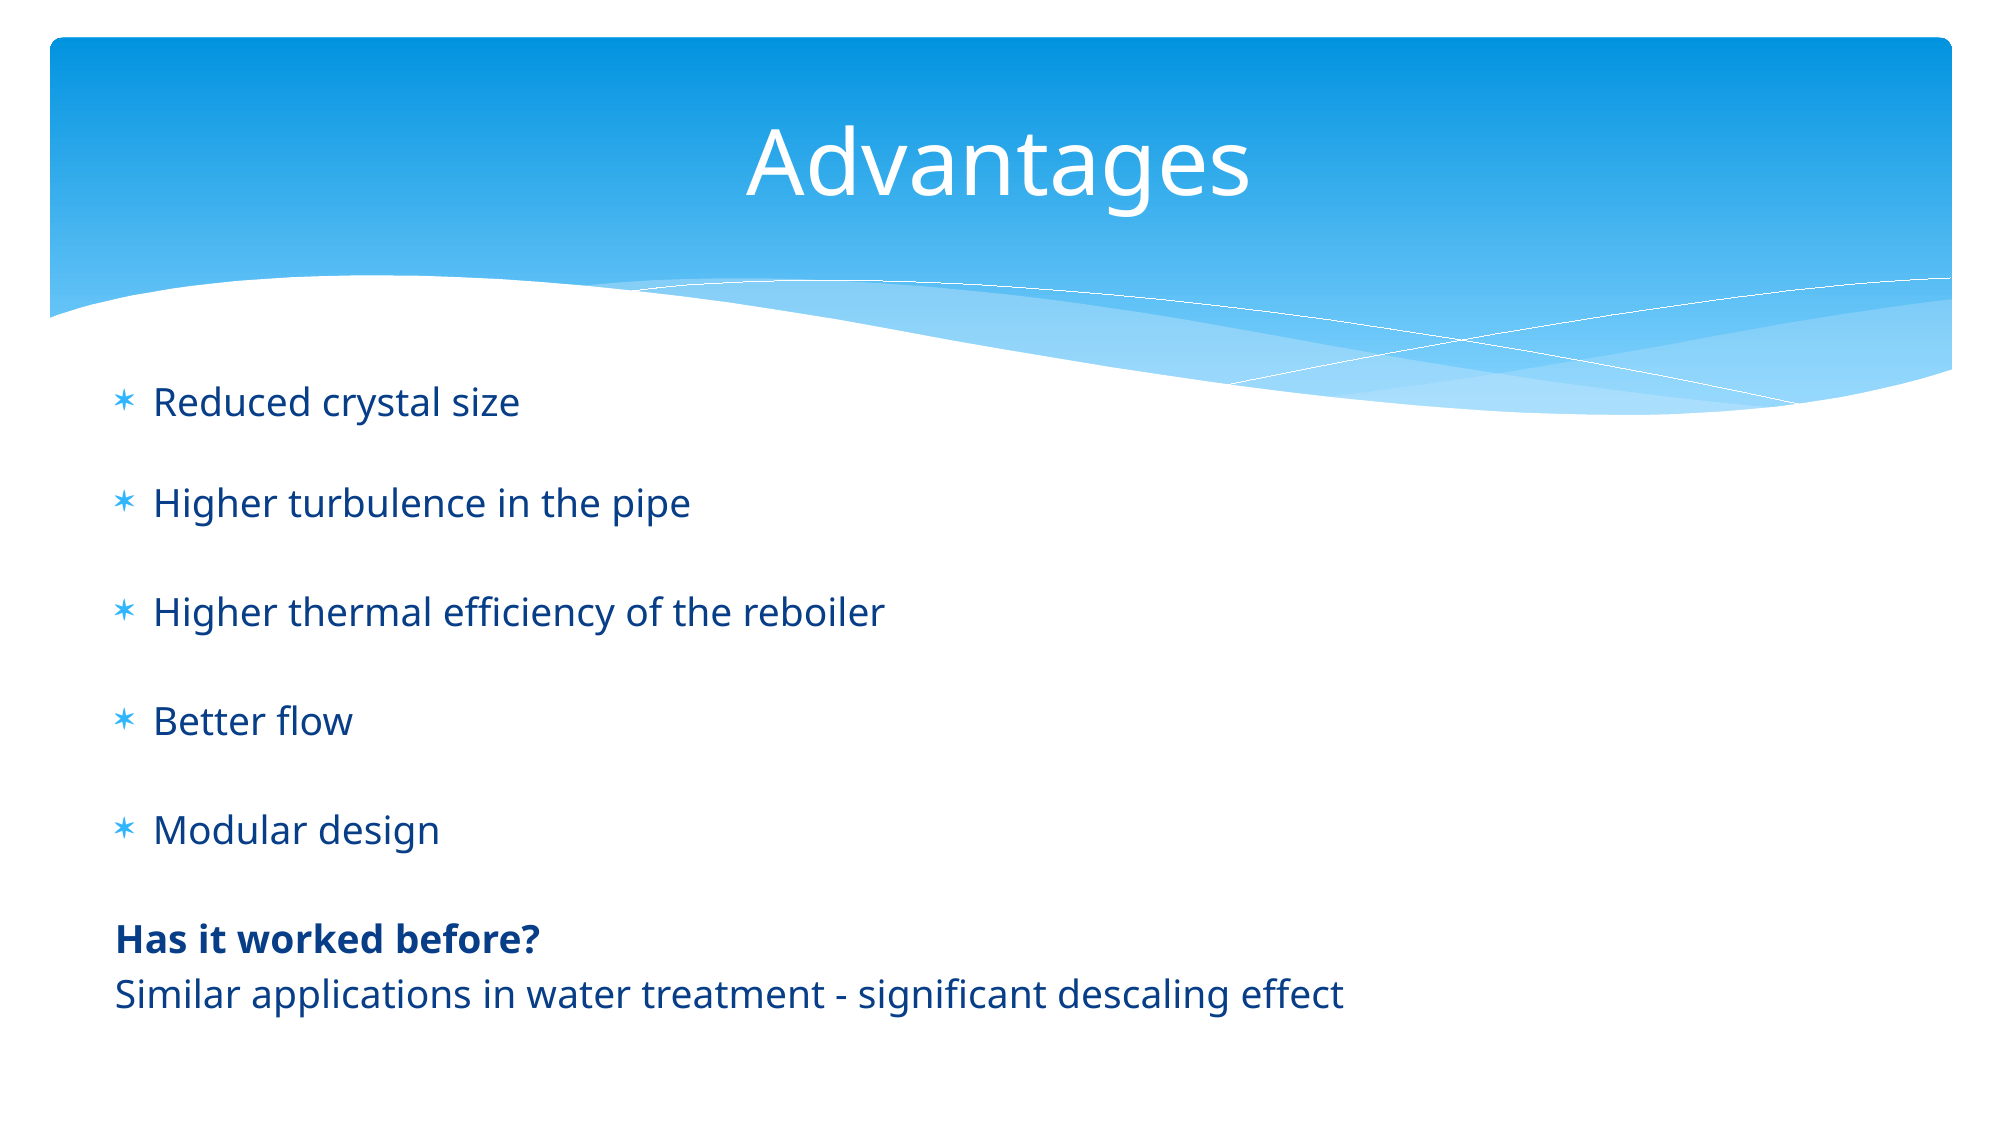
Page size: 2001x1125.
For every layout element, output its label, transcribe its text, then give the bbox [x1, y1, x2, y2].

title Advantages [99, 55, 1900, 261]
list Reduced crystal size Higher turbulence in the pipe Higher thermal efficiency of the reboiler Better flow Modular design Has it worked before? Similar applications in water treatment - significant descaling effect [99, 261, 1769, 1033]
